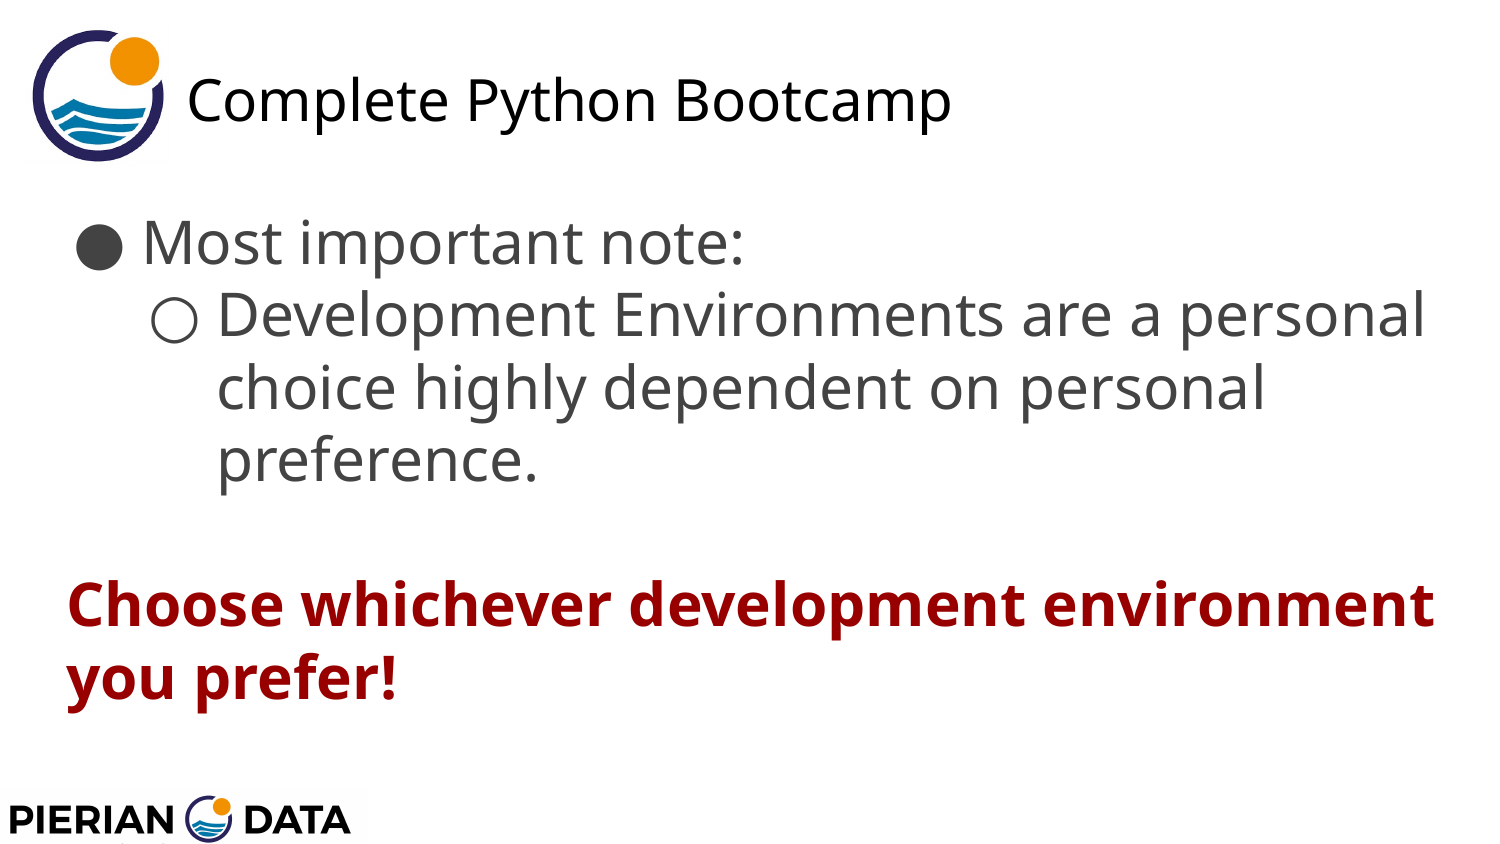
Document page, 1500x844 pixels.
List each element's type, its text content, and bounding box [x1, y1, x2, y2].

list Most important note: Development Environments are a personal choice highly dependent on personal preference. Choose whichever development environment you prefer! [51, 189, 1476, 750]
title Complete Python Bootcamp [176, 48, 1449, 143]
picture [24, 24, 172, 167]
picture [0, 787, 368, 844]
